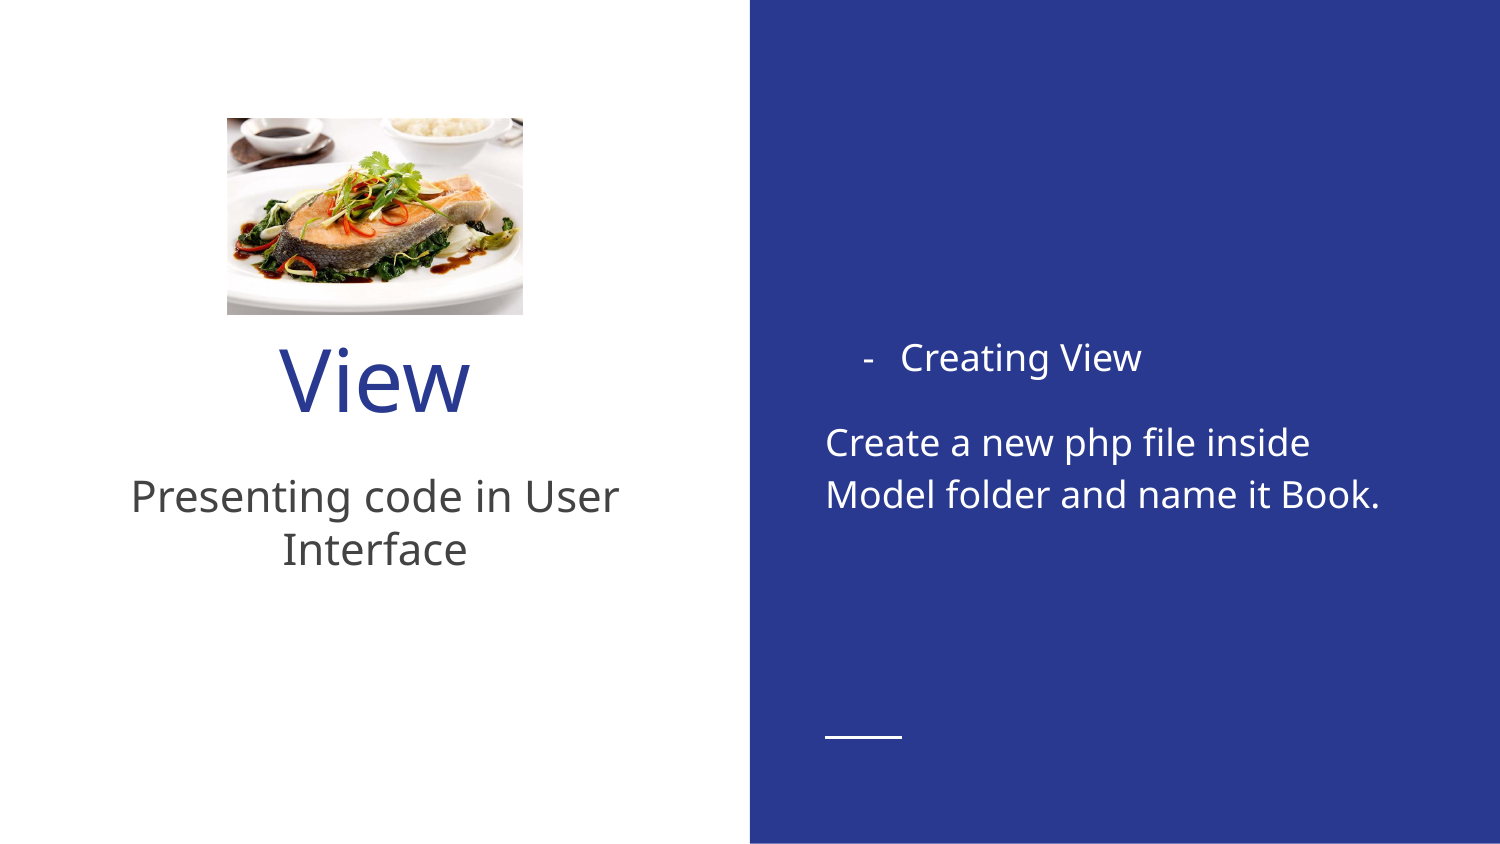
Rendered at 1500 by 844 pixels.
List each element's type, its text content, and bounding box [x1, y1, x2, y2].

list Creating View Create a new php file inside Model folder and name it Book. [810, 118, 1440, 725]
title View [43, 188, 708, 446]
subtitle Presenting code in User Interface [43, 454, 708, 663]
picture [227, 118, 524, 315]
